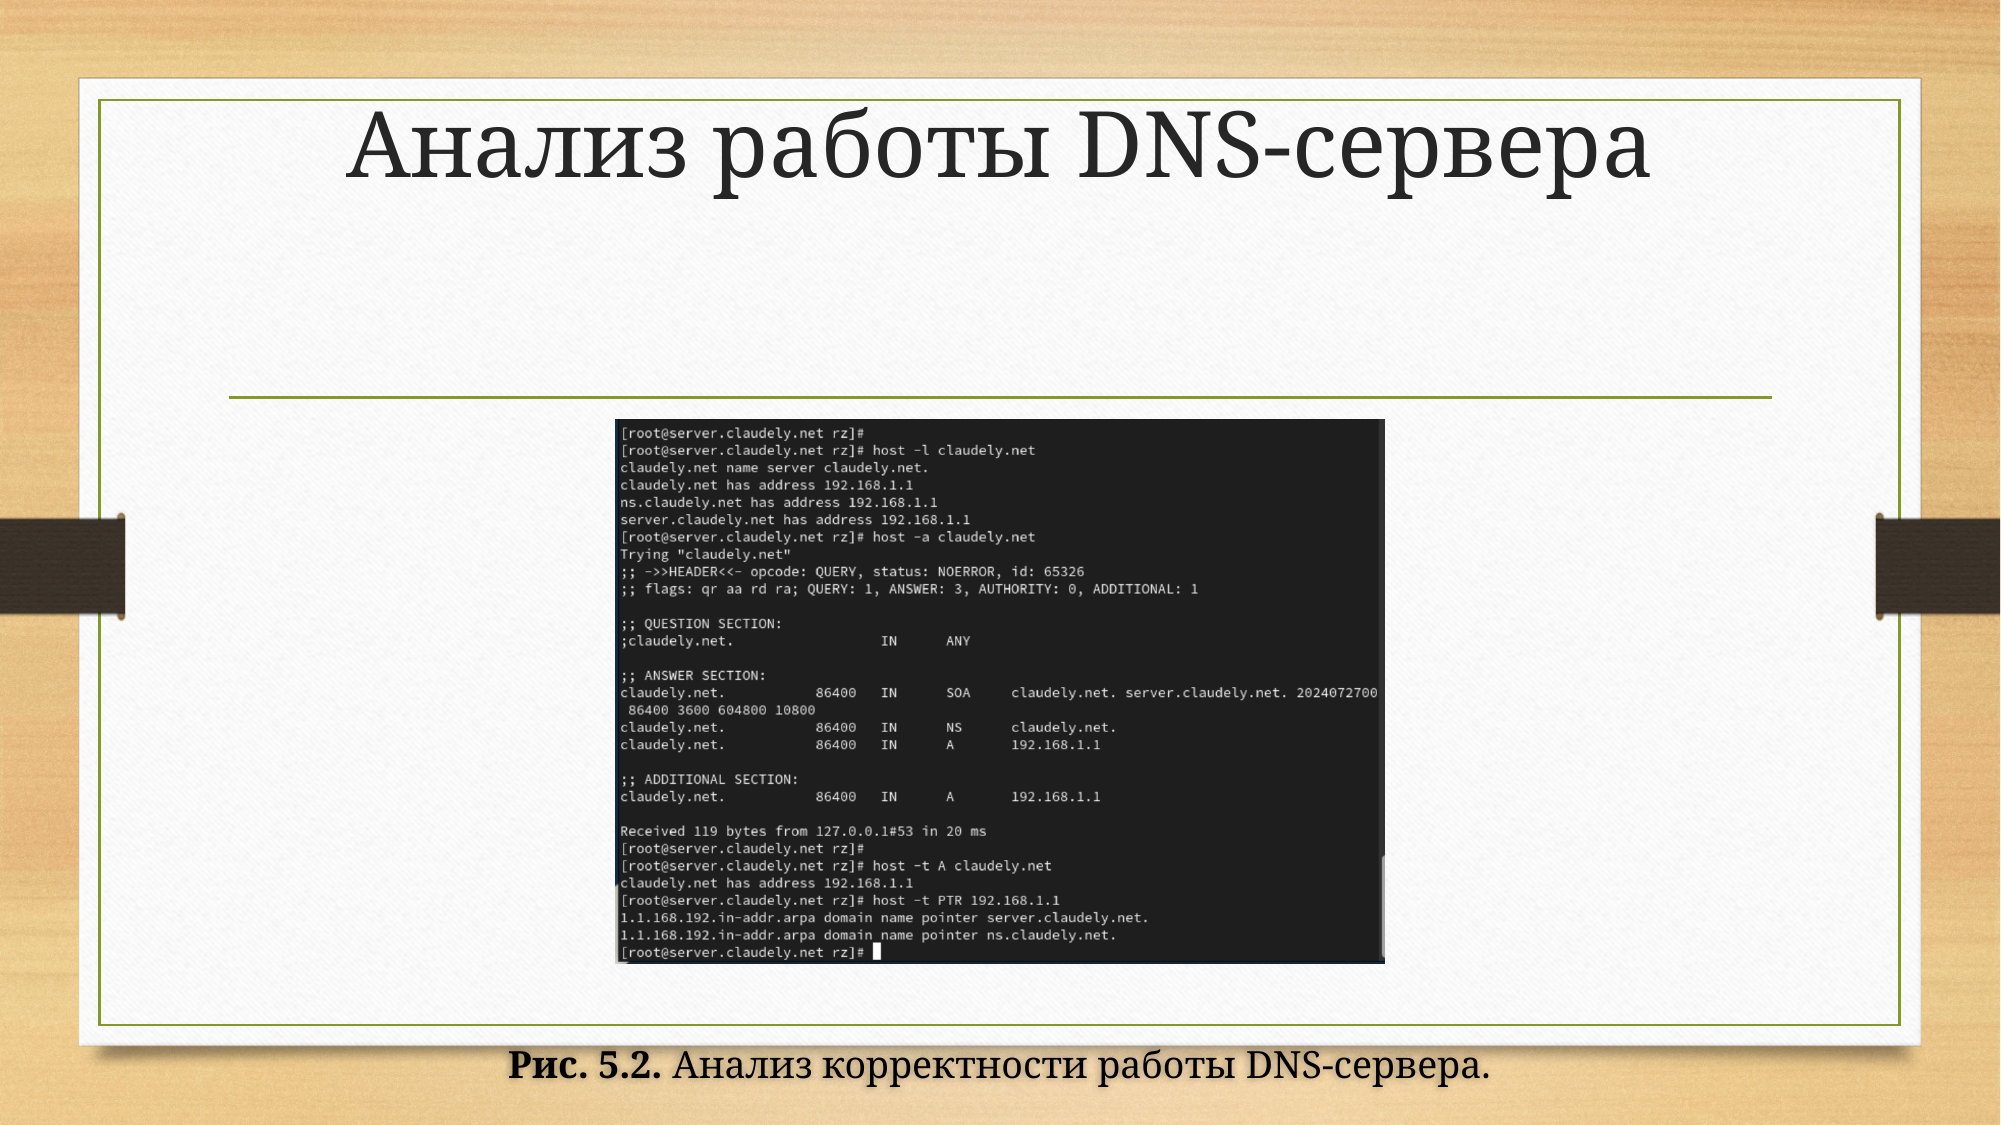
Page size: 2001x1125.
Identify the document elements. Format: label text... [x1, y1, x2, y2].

title Анализ работы DNS-сервера [132, 61, 1868, 221]
picture [0, 0, 2001, 1125]
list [615, 419, 1385, 964]
text_box Рис. 5.2. Анализ корректности работы DNS-сервера. [321, 1009, 1679, 1119]
